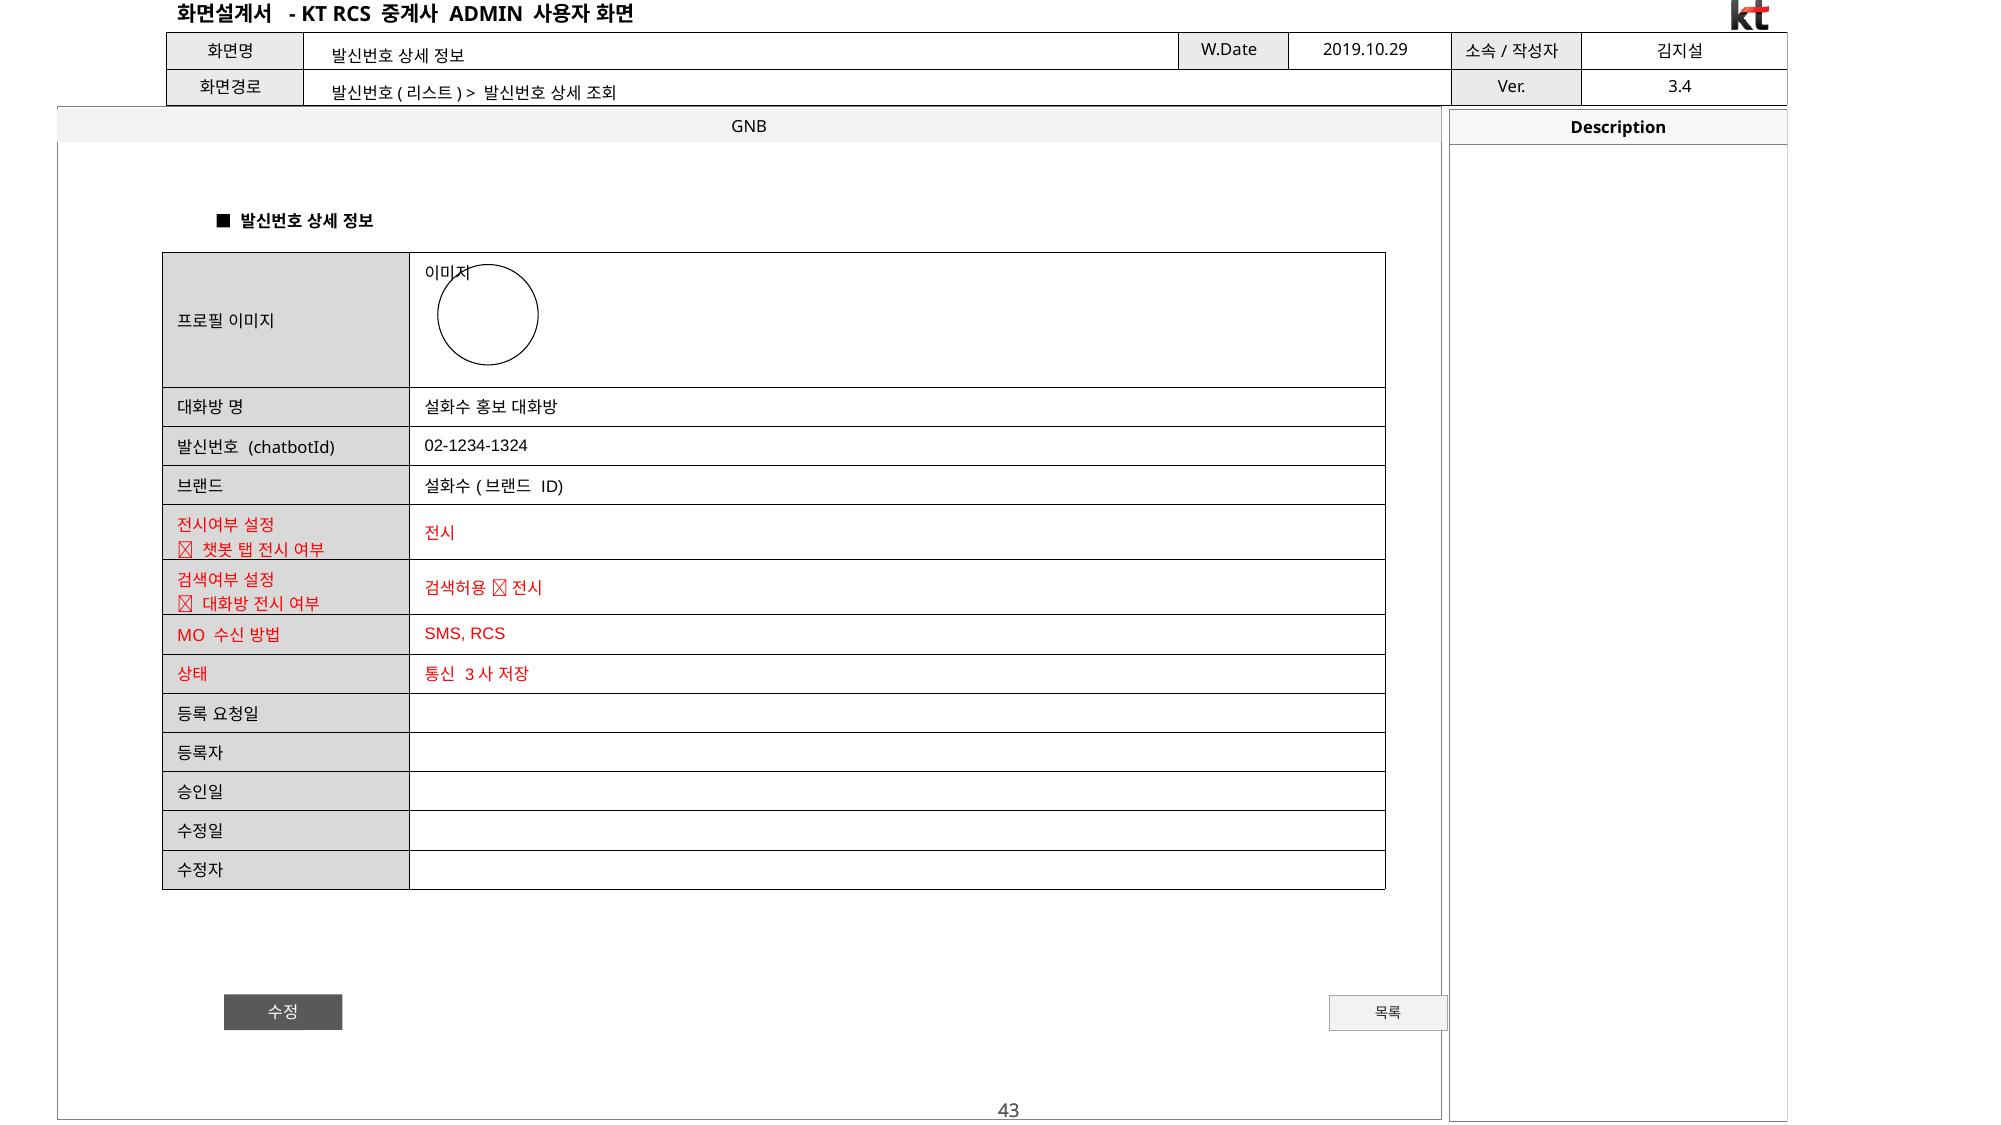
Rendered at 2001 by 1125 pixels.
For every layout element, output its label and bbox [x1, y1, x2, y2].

table_cell [163, 560, 409, 614]
table_cell [410, 505, 1385, 559]
table_cell [163, 655, 409, 693]
text_box [316, 75, 788, 111]
text_box [1328, 995, 1448, 1031]
table_cell [410, 733, 1385, 771]
table_cell [410, 851, 1385, 889]
table_cell [410, 772, 1385, 810]
table_cell [410, 694, 1385, 732]
table_cell [410, 466, 1385, 504]
table_cell [163, 466, 409, 504]
table_cell [410, 615, 1385, 654]
table_header [410, 253, 1385, 387]
text_box [436, 263, 540, 366]
table_cell [410, 811, 1385, 850]
table_cell [163, 772, 409, 810]
picture [1731, 0, 1769, 30]
table_cell [163, 733, 409, 771]
table_cell [163, 505, 409, 559]
table_cell [163, 388, 409, 426]
table_cell [163, 811, 409, 850]
table_cell [410, 388, 1385, 426]
text_box [316, 38, 788, 73]
table_cell [163, 851, 409, 889]
text_box [223, 993, 344, 1032]
table_cell [163, 694, 409, 732]
table_cell [410, 427, 1385, 465]
table_cell [410, 560, 1385, 614]
table_cell [410, 655, 1385, 693]
text_box [200, 203, 428, 239]
table_cell [163, 615, 409, 654]
table_header [163, 253, 409, 387]
table_cell [163, 427, 409, 465]
